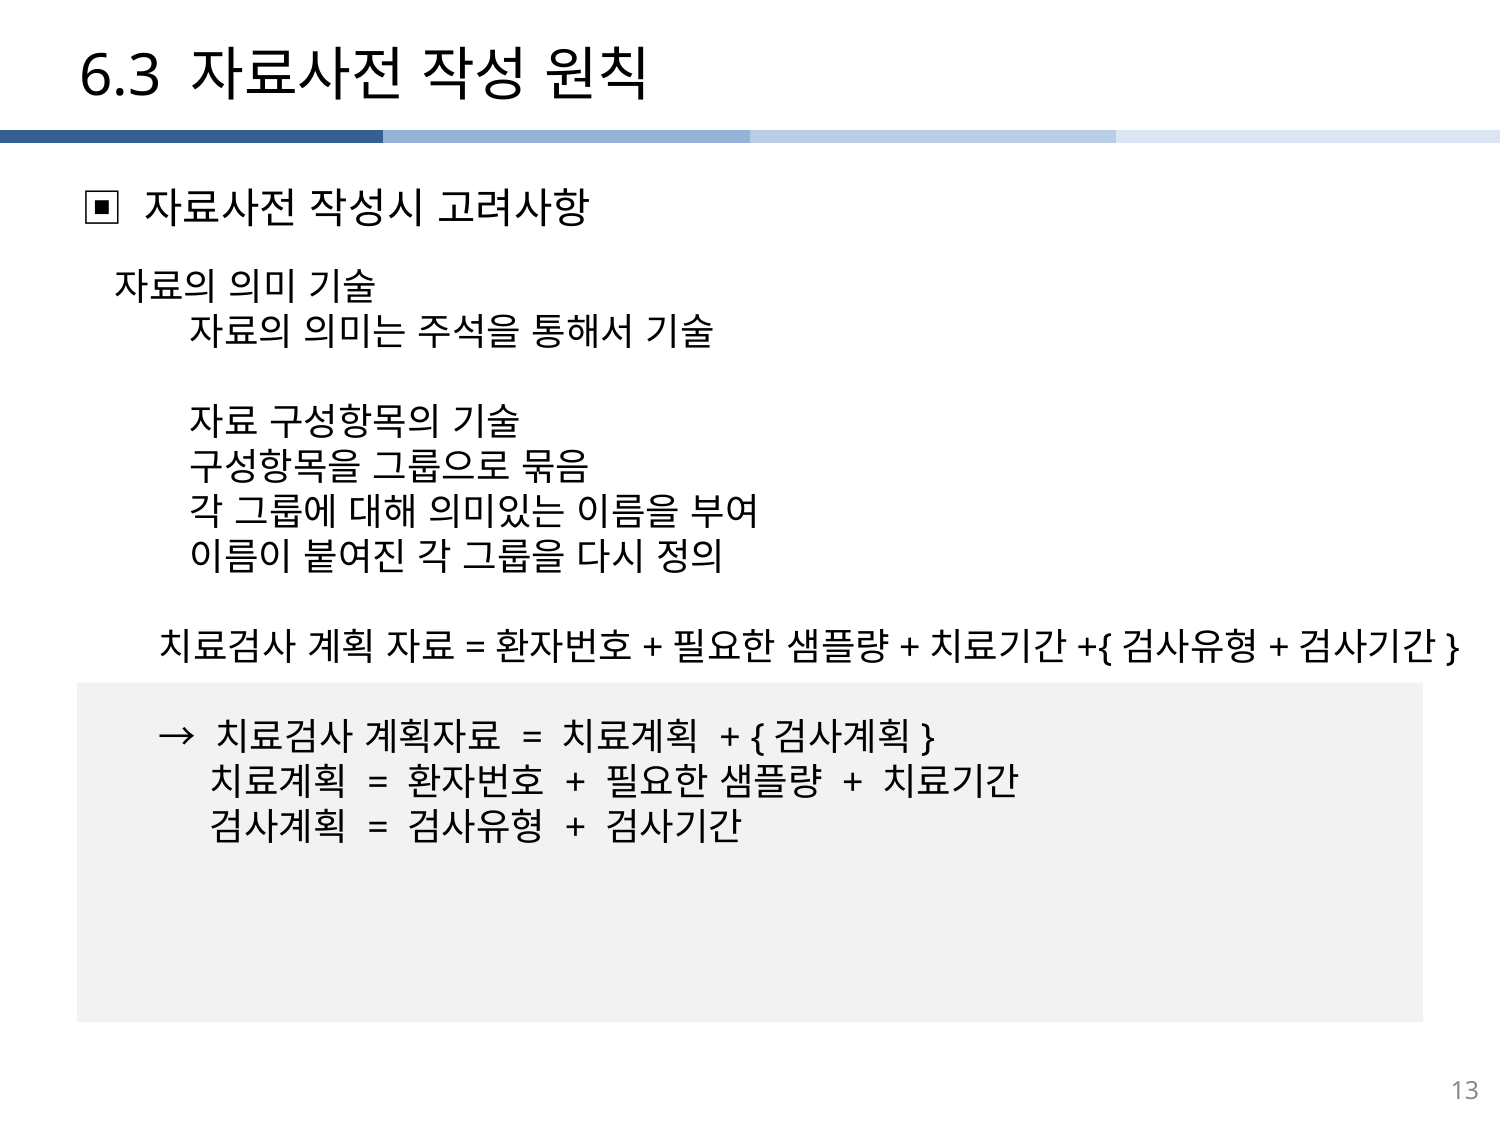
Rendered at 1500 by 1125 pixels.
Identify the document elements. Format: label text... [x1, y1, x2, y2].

text_box ▣ 자료사전 작성시 고려사항 [66, 174, 1081, 245]
text_box [75, 680, 1425, 1024]
list 자료의 의미 기술 자료의 의미는 주석을 통해서 기술 자료 구성항목의 기술 구성항목을 그룹으로 묶음 각 그룹에 대해 의미있는 이름을 부여 이름이 붙여진 각 그룹을 다시 정의 치료검사 계획 자료=환자번호+필요한 샘플량+치료기간+{검사유형+검사기간} → 치료검사 계획자료 = 치료계획 + {검사계획} 치료계획 = 환자번호 + 필요한 샘플량 + 치료기간 검사계획 = 검사유형 + 검사기간 [100, 255, 1500, 988]
slide_number 13 [1415, 1070, 1495, 1114]
title 6.3 자료사전 작성 원칙 [64, 29, 1306, 120]
